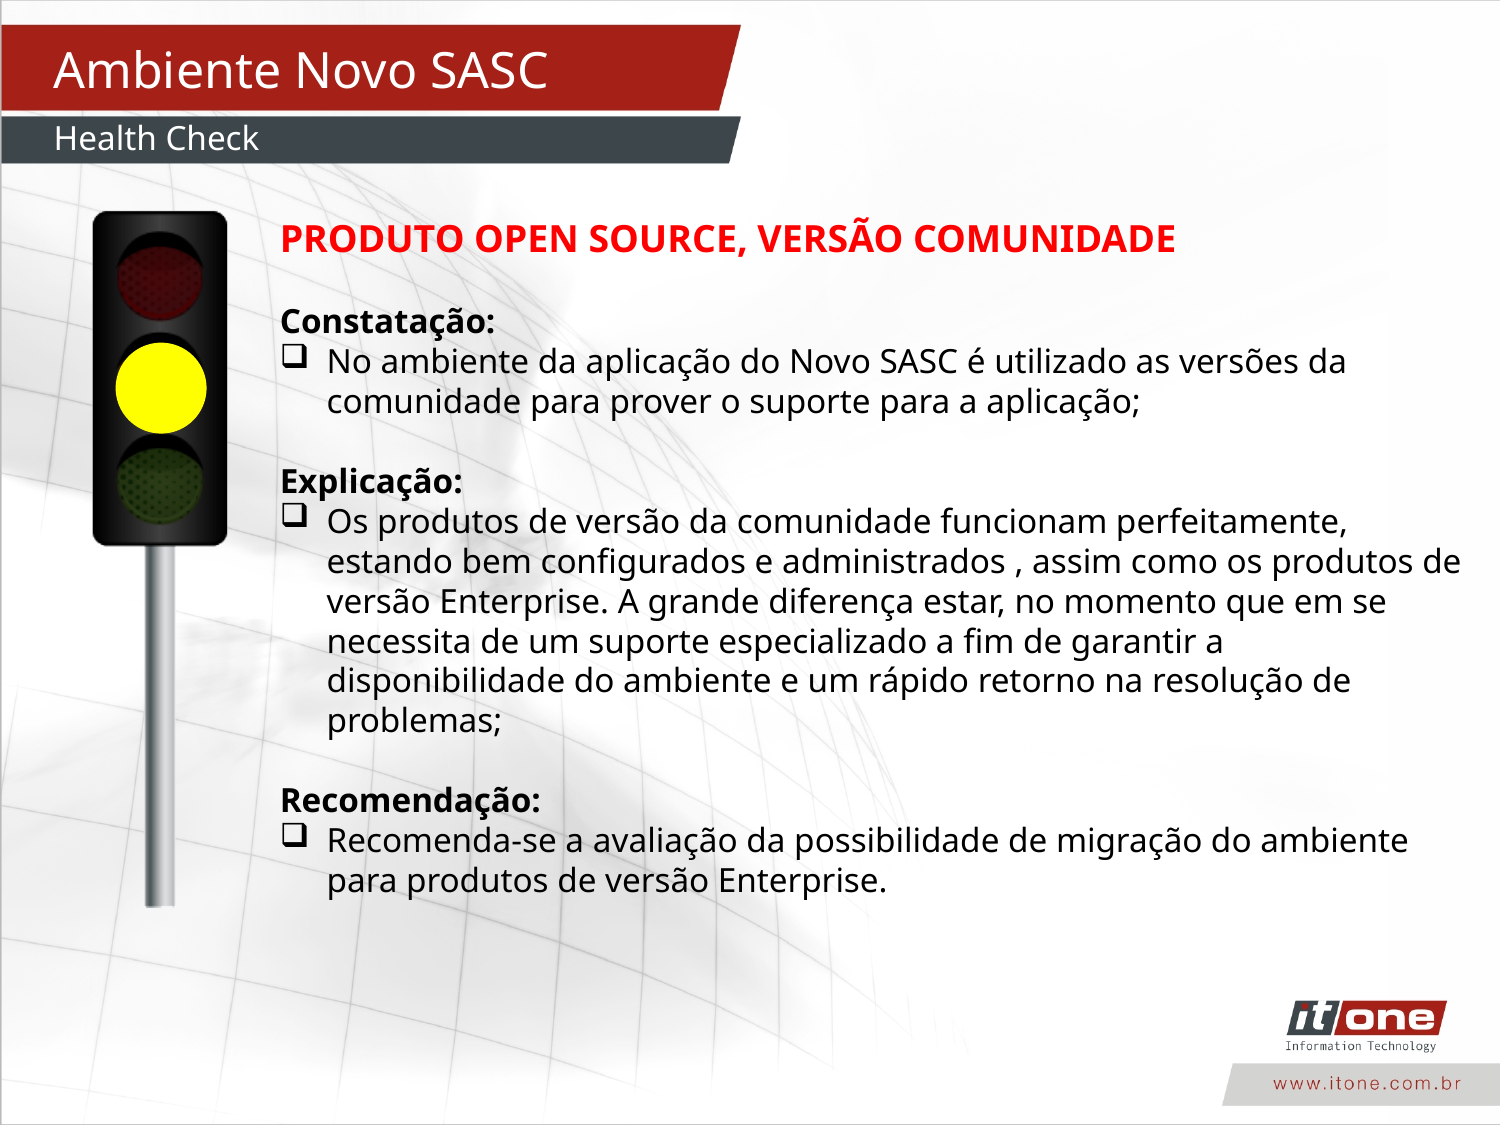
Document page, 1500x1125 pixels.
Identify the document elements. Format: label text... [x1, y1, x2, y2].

title Ambiente Novo SASC [38, 26, 703, 109]
subtitle Health Check [38, 109, 795, 165]
text_box PRODUTO OPEN SOURCE, VERSÃO COMUNIDADE Constatação: No ambiente da aplicação do Novo SASC é utilizado as versões da comunidade para prover o suporte para a aplicação; Explicação: Os produtos de versão da comunidade funcionam perfeitamente, estando bem configurados e administrados , assim como os produtos de versão Enterprise. A grande diferença estar, no momento que em se necessita de um suporte especializado a fim de garantir a disponibilidade do ambiente e um rápido retorno na resolução de problemas; Recomendação: Recomenda-se a avaliação da possibilidade de migração do ambiente para produtos de versão Enterprise. [265, 208, 1483, 907]
picture [0, 0, 1500, 1125]
